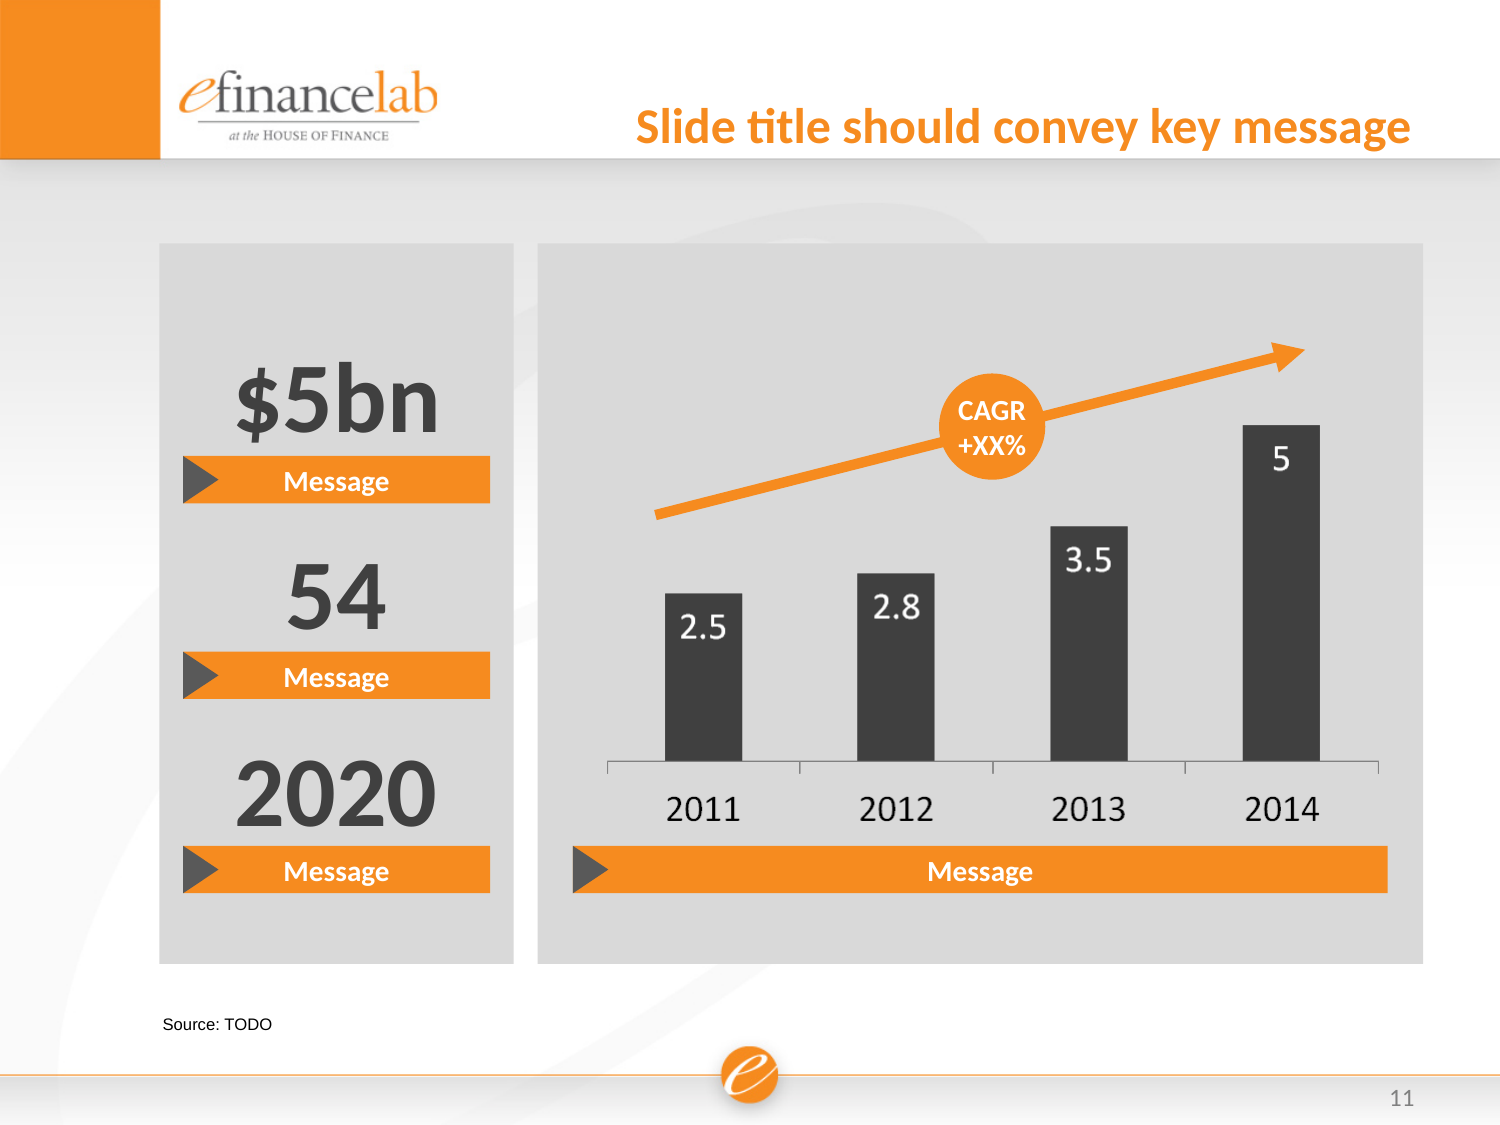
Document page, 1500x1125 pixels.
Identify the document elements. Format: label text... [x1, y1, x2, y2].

text_box Message [186, 454, 492, 505]
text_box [576, 329, 1409, 843]
text_box [180, 843, 221, 896]
text_box [180, 454, 221, 506]
picture [0, 0, 1500, 1125]
text_box [535, 241, 1425, 966]
text_box Message [186, 844, 492, 895]
text_box 2020 [181, 737, 492, 836]
slide_number 11 [1079, 1073, 1430, 1125]
text_box [570, 845, 611, 896]
title Slide title should convey key message [501, 0, 1428, 162]
text_box [157, 241, 516, 966]
text_box $5bn [181, 343, 492, 442]
text_box Source: TODO [147, 1006, 774, 1042]
text_box [180, 649, 221, 701]
text_box Message [576, 852, 1390, 895]
text_box Message [184, 649, 492, 701]
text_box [655, 349, 1306, 516]
text_box 54 [181, 540, 492, 639]
